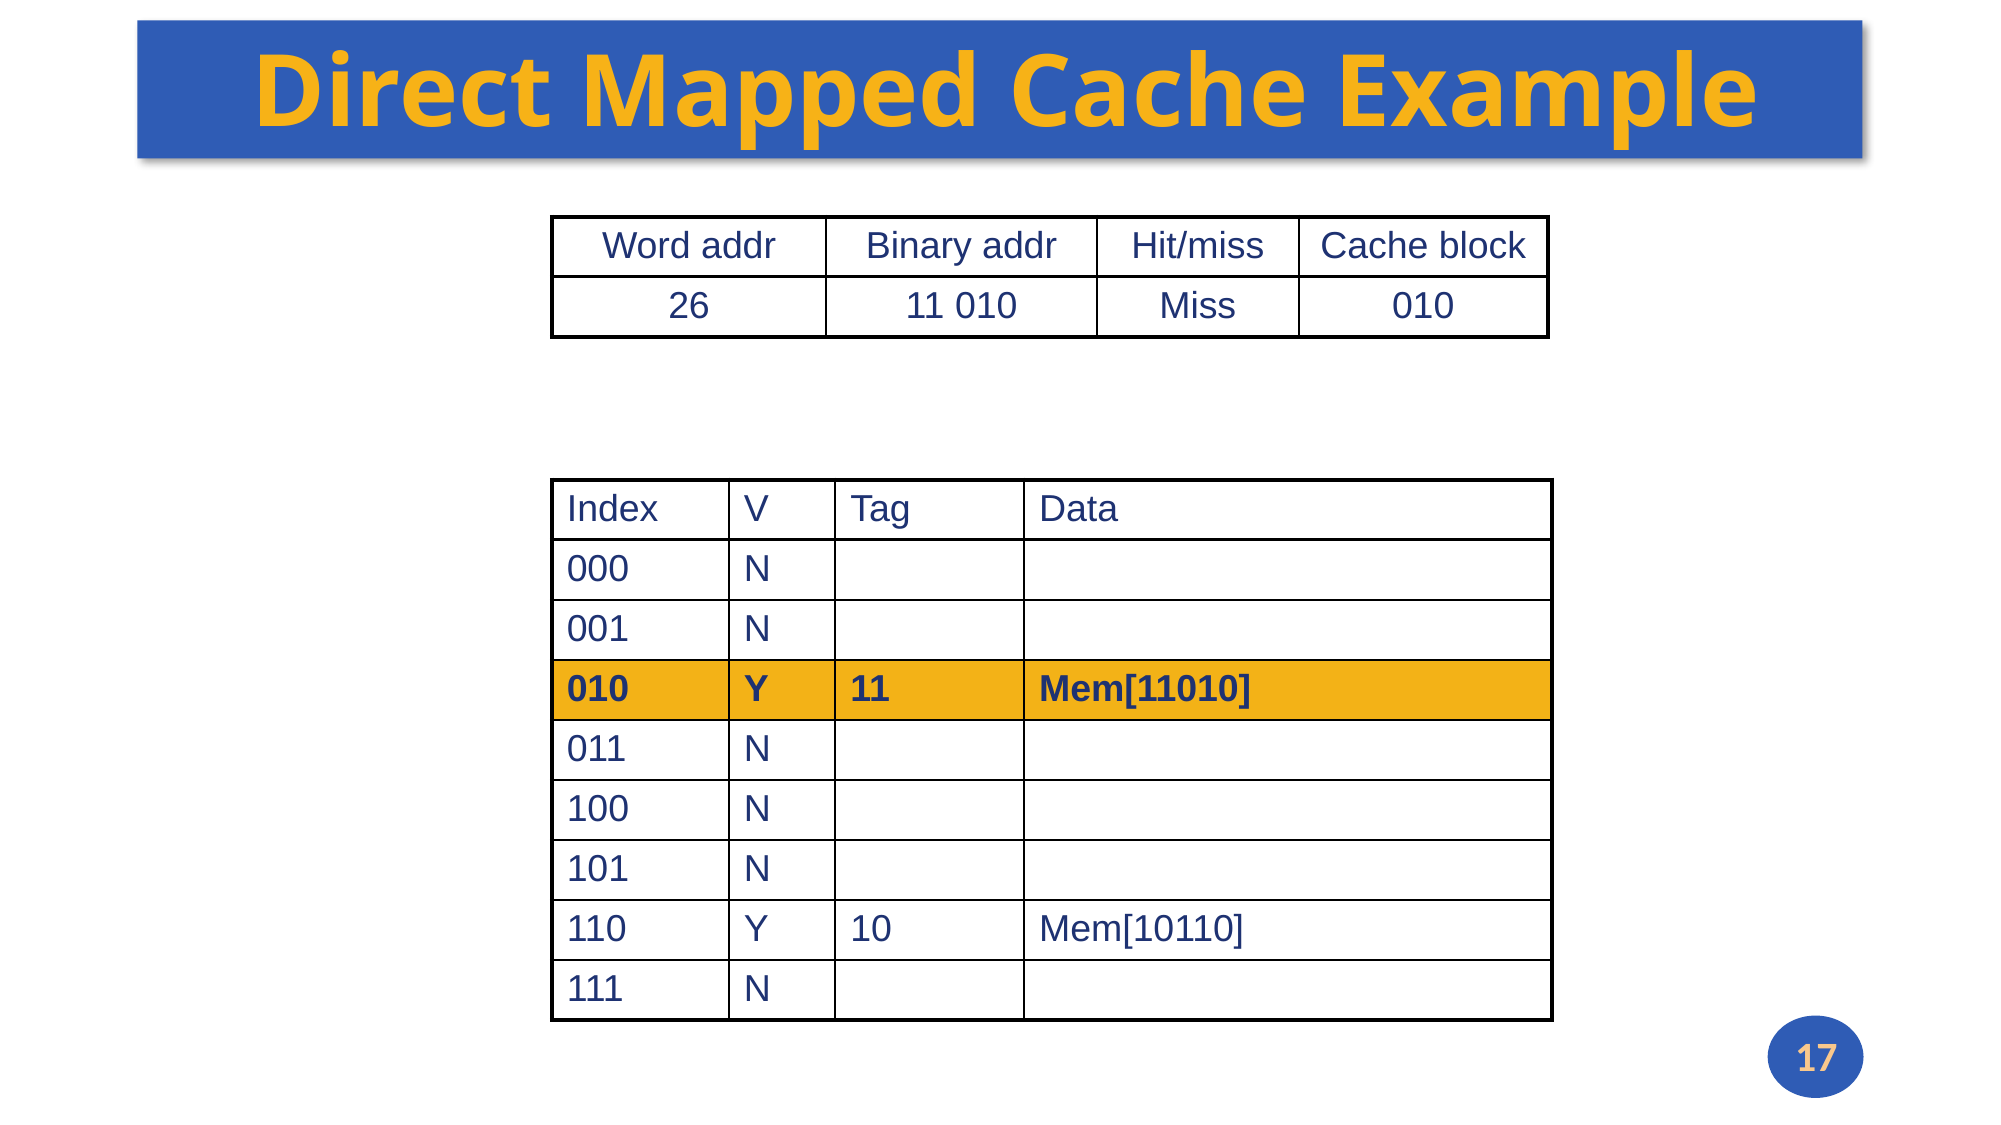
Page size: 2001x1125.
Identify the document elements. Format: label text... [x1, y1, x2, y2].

table_header Word addr [554, 219, 825, 275]
table_cell [836, 961, 1023, 1018]
table_cell Mem[10110] [1025, 901, 1550, 959]
table_cell 11 [836, 661, 1023, 719]
table_cell N [730, 541, 834, 599]
table_cell [836, 781, 1023, 839]
table_cell 111 [554, 961, 728, 1018]
table_cell N [730, 721, 834, 779]
table_cell 26 [554, 278, 825, 335]
table_cell [1025, 721, 1550, 779]
title Direct Mapped Cache Example [137, 17, 1863, 156]
table_cell 101 [554, 841, 728, 899]
table_cell 000 [554, 541, 728, 599]
table_cell 011 [554, 721, 728, 779]
table_cell [1025, 841, 1550, 899]
table_header Tag [836, 482, 1023, 538]
table_cell 100 [554, 781, 728, 839]
table_header Hit/miss [1098, 219, 1298, 275]
table_cell Y [730, 901, 834, 959]
table_cell 11 010 [827, 278, 1096, 335]
table_header V [730, 482, 834, 538]
table_cell [1025, 781, 1550, 839]
table_cell 10 [836, 901, 1023, 959]
table_cell Y [730, 661, 834, 719]
table_cell [1025, 601, 1550, 659]
table_cell N [730, 781, 834, 839]
table_cell [836, 541, 1023, 599]
table_header Index [554, 482, 728, 538]
table_cell 010 [1300, 278, 1546, 335]
table_cell Mem[11010] [1025, 661, 1550, 719]
table_header Binary addr [827, 219, 1096, 275]
table_cell [836, 841, 1023, 899]
table_cell Miss [1098, 278, 1298, 335]
table_cell N [730, 841, 834, 899]
table_cell N [730, 601, 834, 659]
table_cell N [730, 961, 834, 1018]
slide_number 17 [1767, 1015, 1866, 1095]
table_cell 110 [554, 901, 728, 959]
table_cell [1025, 541, 1550, 599]
table_header Data [1025, 482, 1550, 538]
table_cell 010 [554, 661, 728, 719]
table_header Cache block [1300, 219, 1546, 275]
table_cell 001 [554, 601, 728, 659]
table_cell [836, 601, 1023, 659]
table_cell [1025, 961, 1550, 1018]
table_cell [836, 721, 1023, 779]
